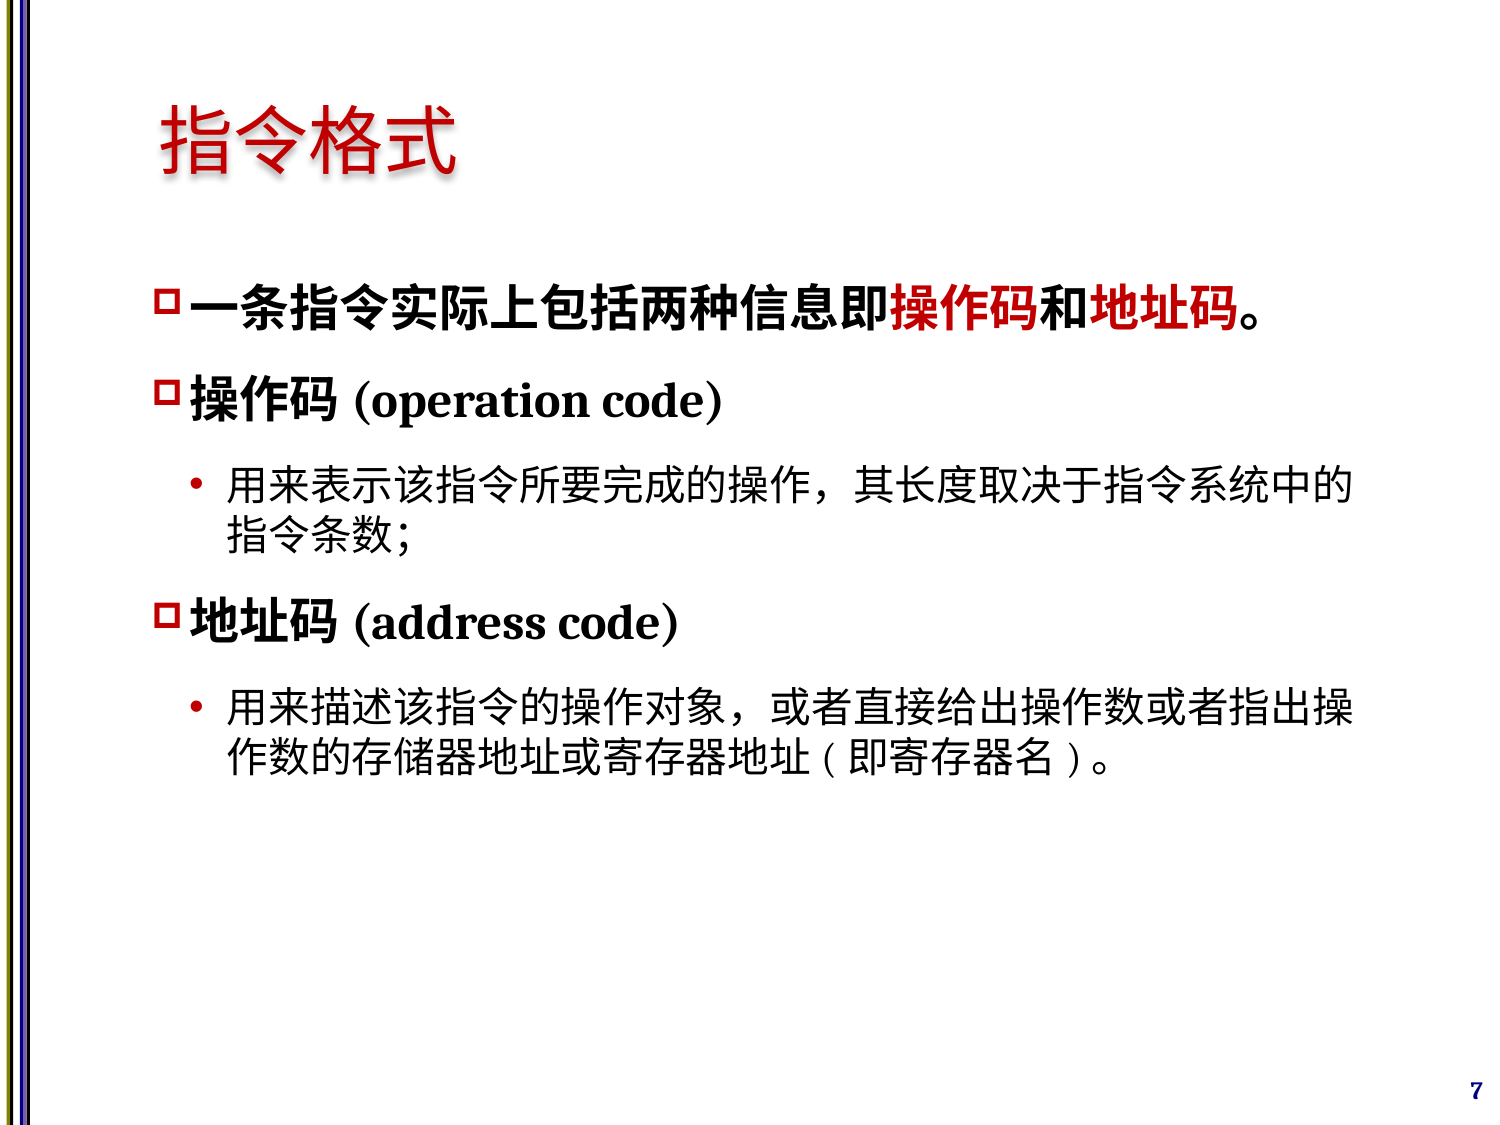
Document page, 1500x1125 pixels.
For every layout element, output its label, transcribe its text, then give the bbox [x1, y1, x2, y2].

title 指令格式 [128, 45, 1359, 233]
slide_number 7 [1394, 1066, 1498, 1113]
list 一条指令实际上包括两种信息即操作码和地址码。 操作码(operation code) 用来表示该指令所要完成的操作，其长度取决于指令系统中的指令条数； 地址码(address code) 用来描述该指令的操作对象，或者直接给出操作数或者指出操作数的存储器地址或寄存器地址(即寄存器名)。 [117, 246, 1418, 1020]
